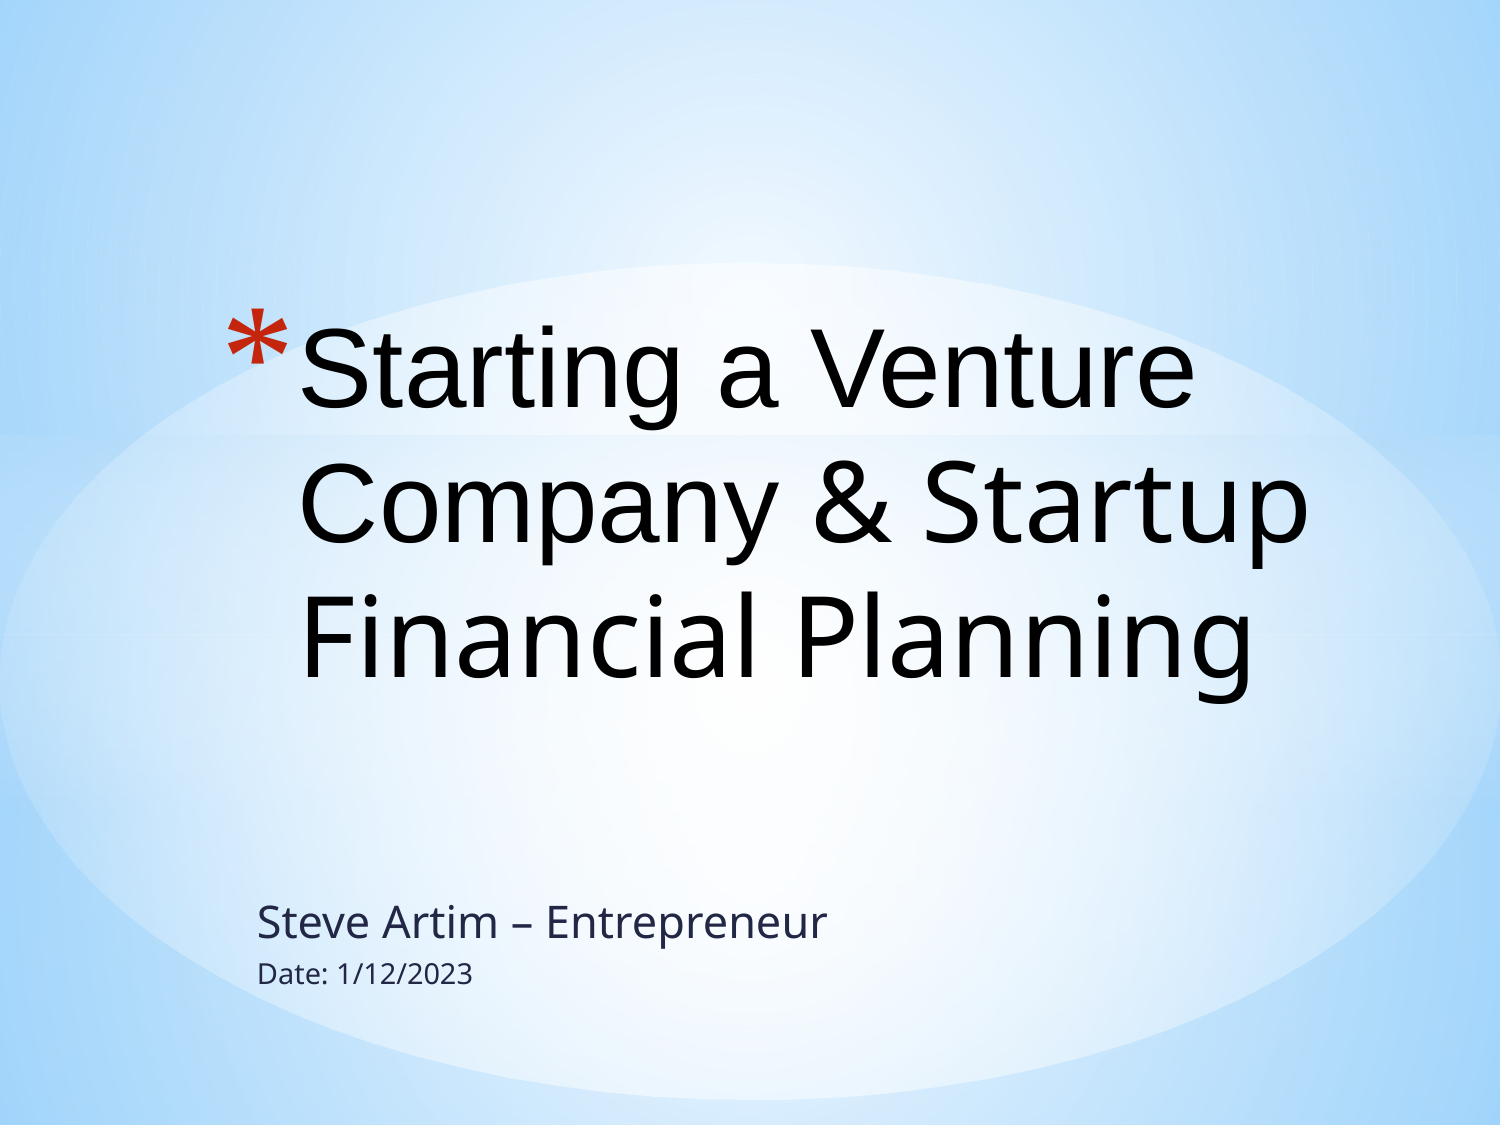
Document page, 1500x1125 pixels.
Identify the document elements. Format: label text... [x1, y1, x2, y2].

title Starting a Venture Company & Startup Financial Planning [177, 287, 1355, 582]
subtitle Steve Artim – Entrepreneur Date: 1/12/2023 [241, 787, 1350, 1000]
